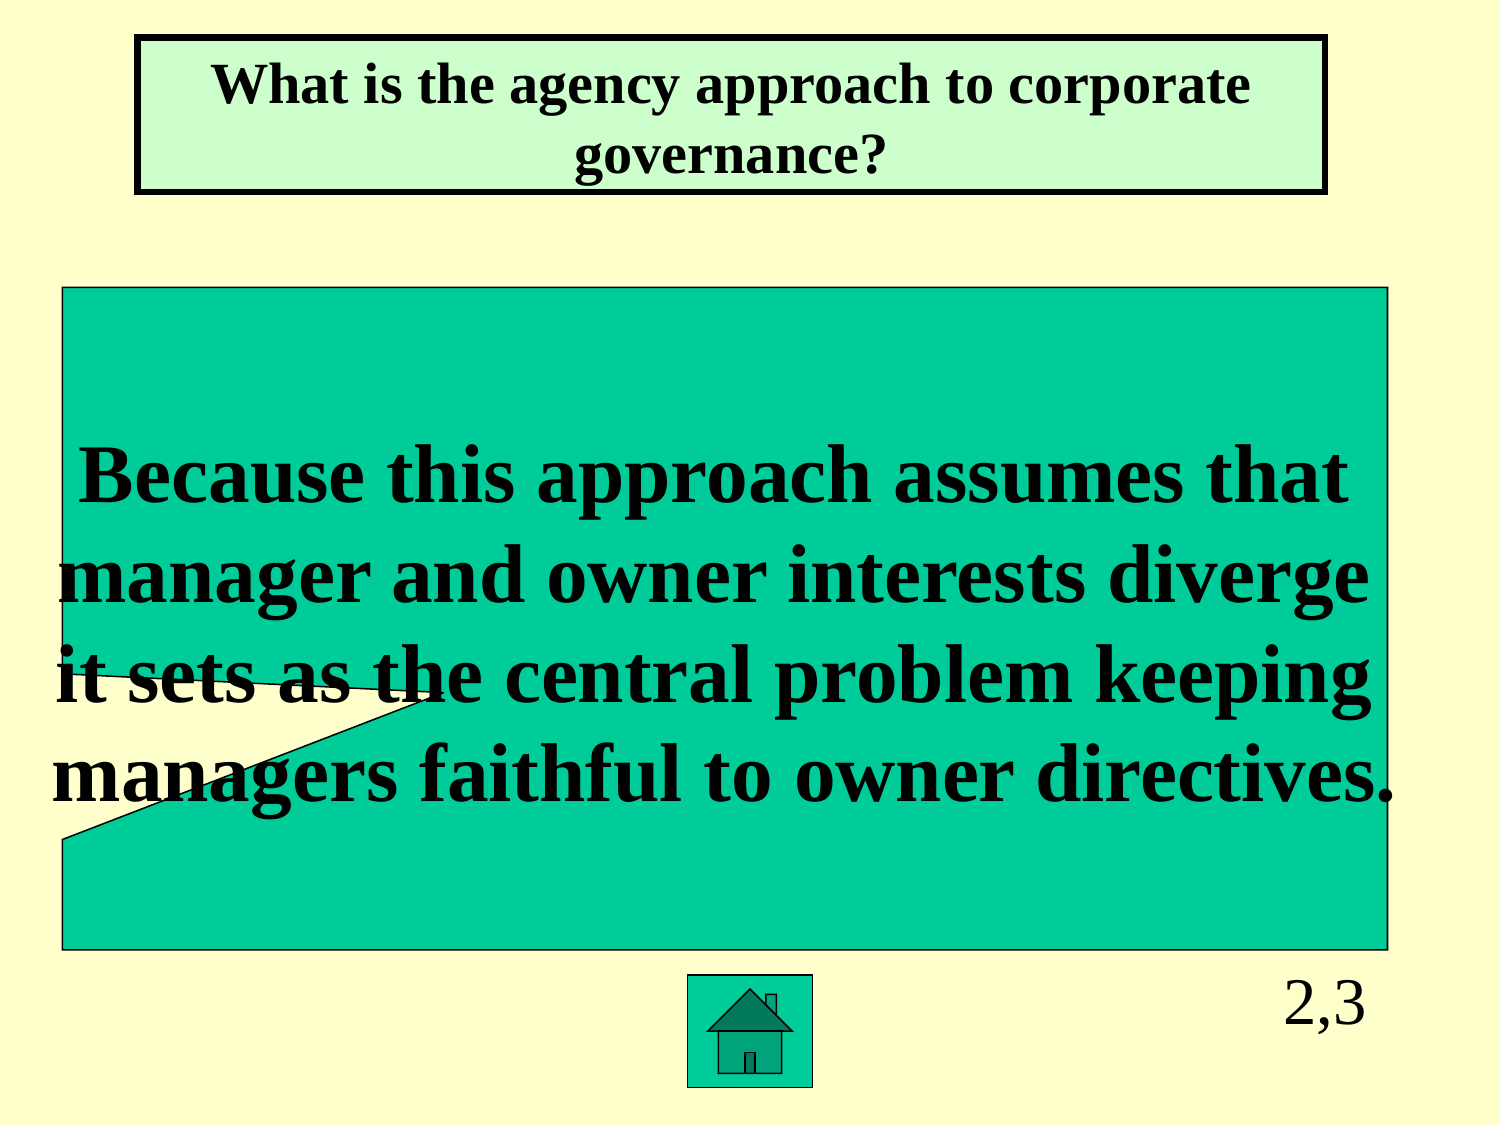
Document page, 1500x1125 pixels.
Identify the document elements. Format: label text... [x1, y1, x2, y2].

text_box Because this approach assumes that manager and owner interests diverge it sets as the central problem keeping managers faithful to owner directives. [62, 287, 1388, 950]
text_box [687, 975, 813, 1088]
text_box What is the agency approach to corporate governance? [137, 37, 1325, 193]
subtitle 2,3 [1149, 949, 1500, 1125]
